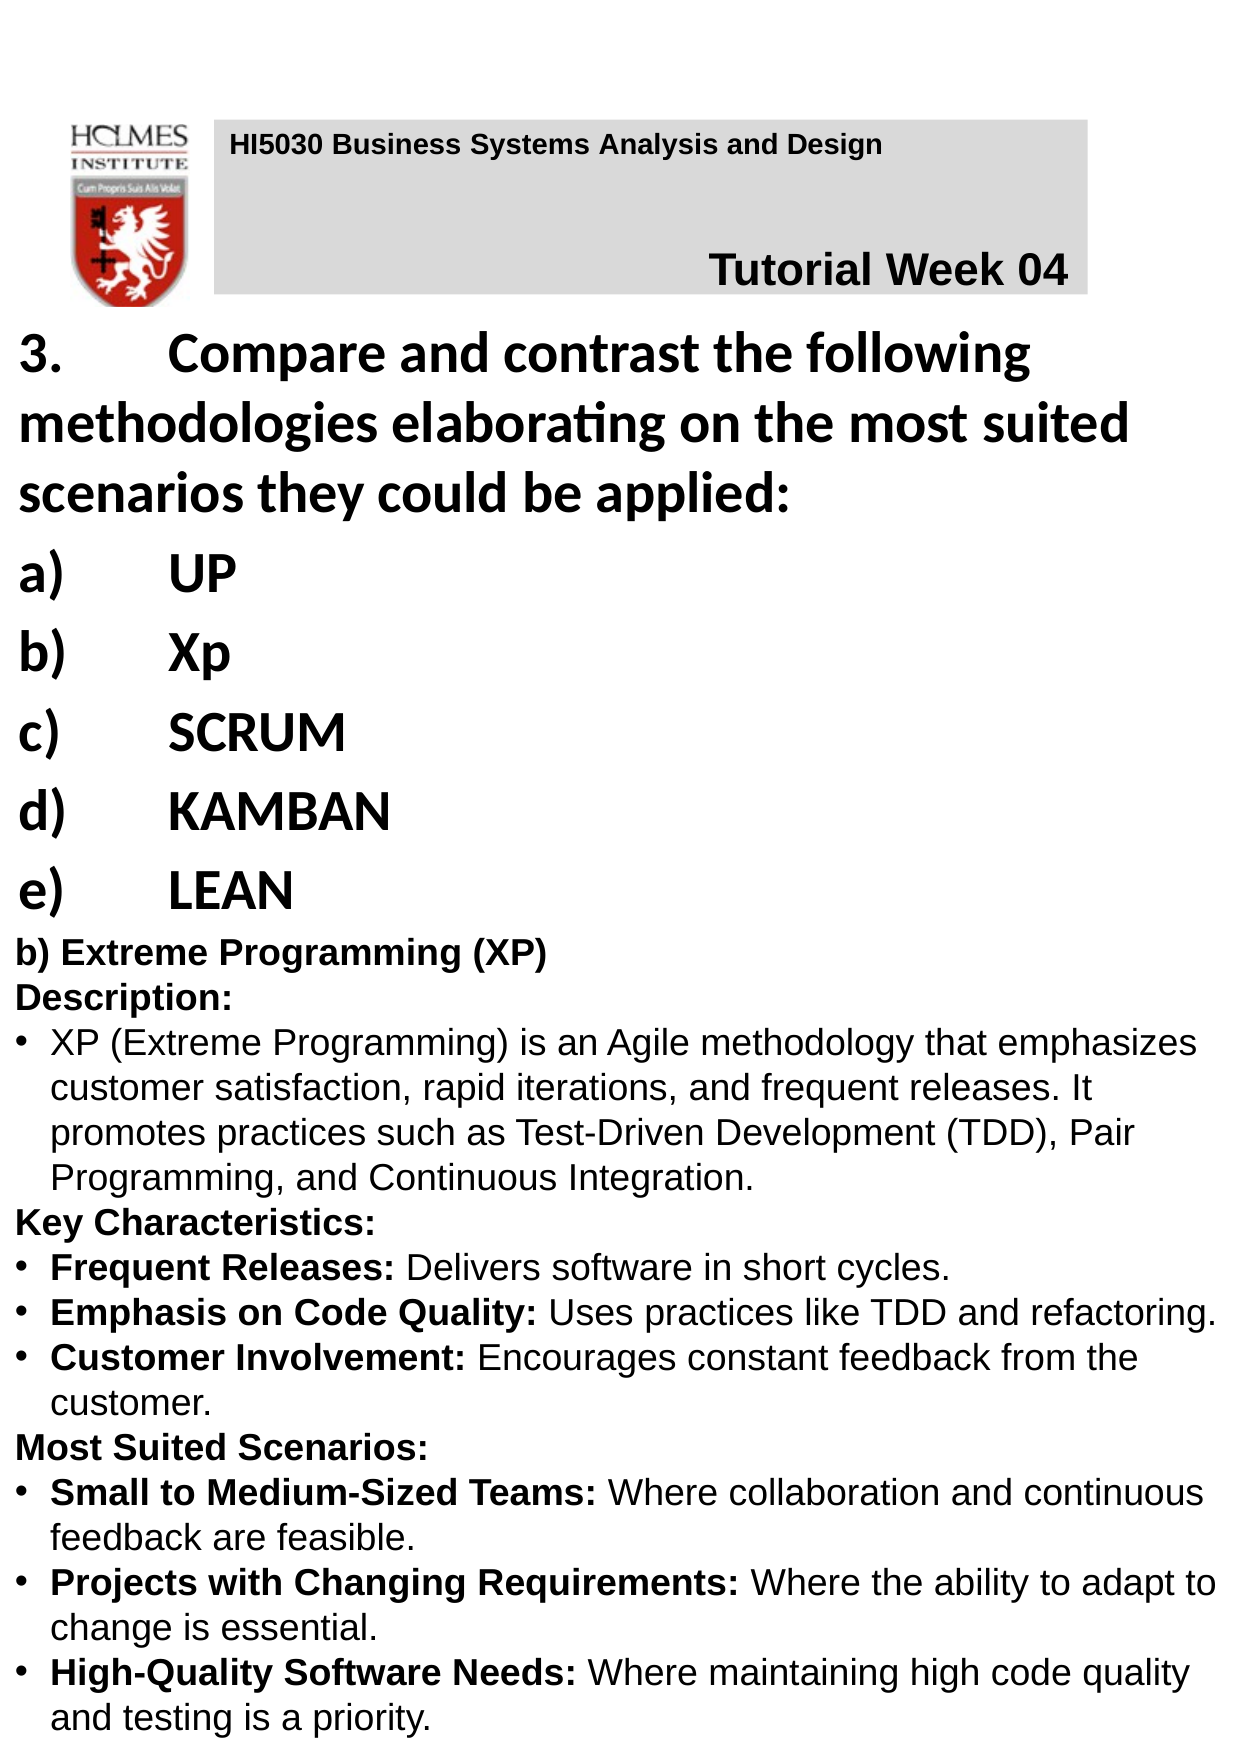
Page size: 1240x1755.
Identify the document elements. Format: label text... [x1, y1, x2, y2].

text_box b) Extreme Programming (XP) Description: XP (Extreme Programming) is an Agile methodology that emphasizes customer satisfaction, rapid iterations, and frequent releases. It promotes practices such as Test-Driven Development (TDD), Pair Programming, and Continuous Integration. Key Characteristics: Frequent Releases: Delivers software in short cycles. Emphasis on Code Quality: Uses practices like TDD and refactoring. Customer Involvement: Encourages constant feedback from the customer. Most Suited Scenarios: Small to Medium-Sized Teams: Where collaboration and continuous feedback are feasible. Projects with Changing Requirements: Where the ability to adapt to change is essential. High-Quality Software Needs: Where maintaining high code quality and testing is a priority. [0, 921, 1240, 1746]
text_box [70, 123, 1095, 332]
text_box 3. Compare and contrast the following methodologies elaborating on the most suited scenarios they could be applied: a) UP b) Xp c) SCRUM d) KAMBAN e) LEAN [4, 306, 1240, 921]
